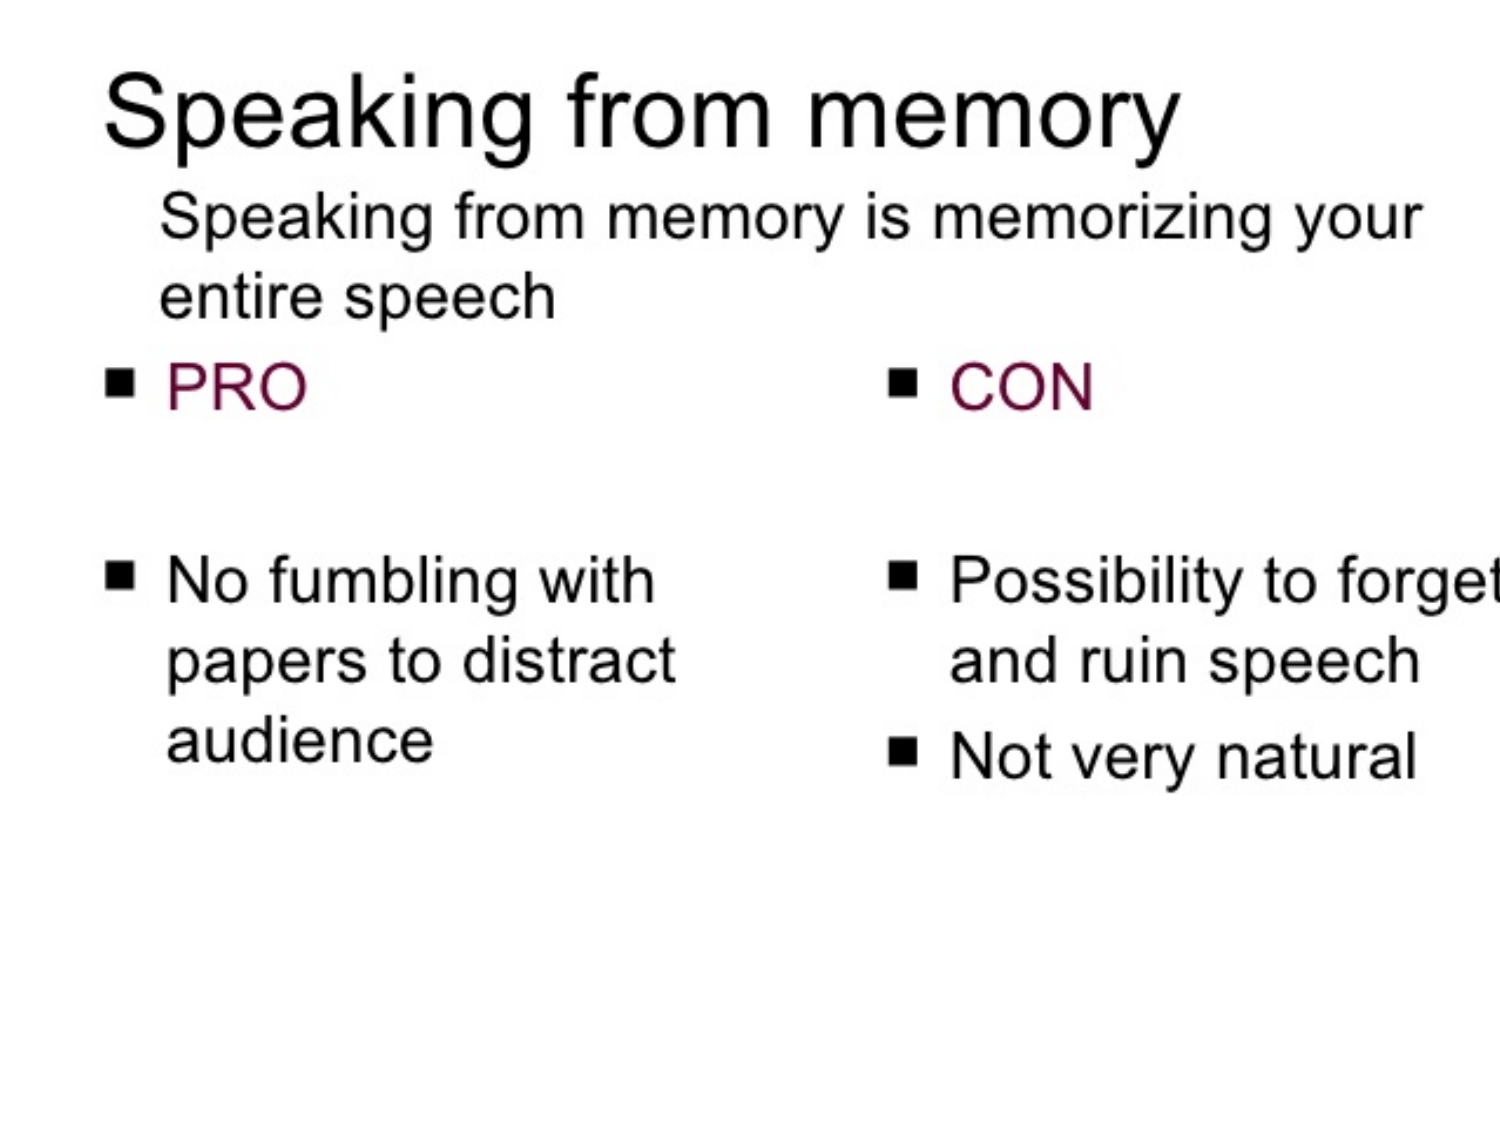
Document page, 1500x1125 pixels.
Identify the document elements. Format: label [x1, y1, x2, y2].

list [0, 65, 1500, 1006]
